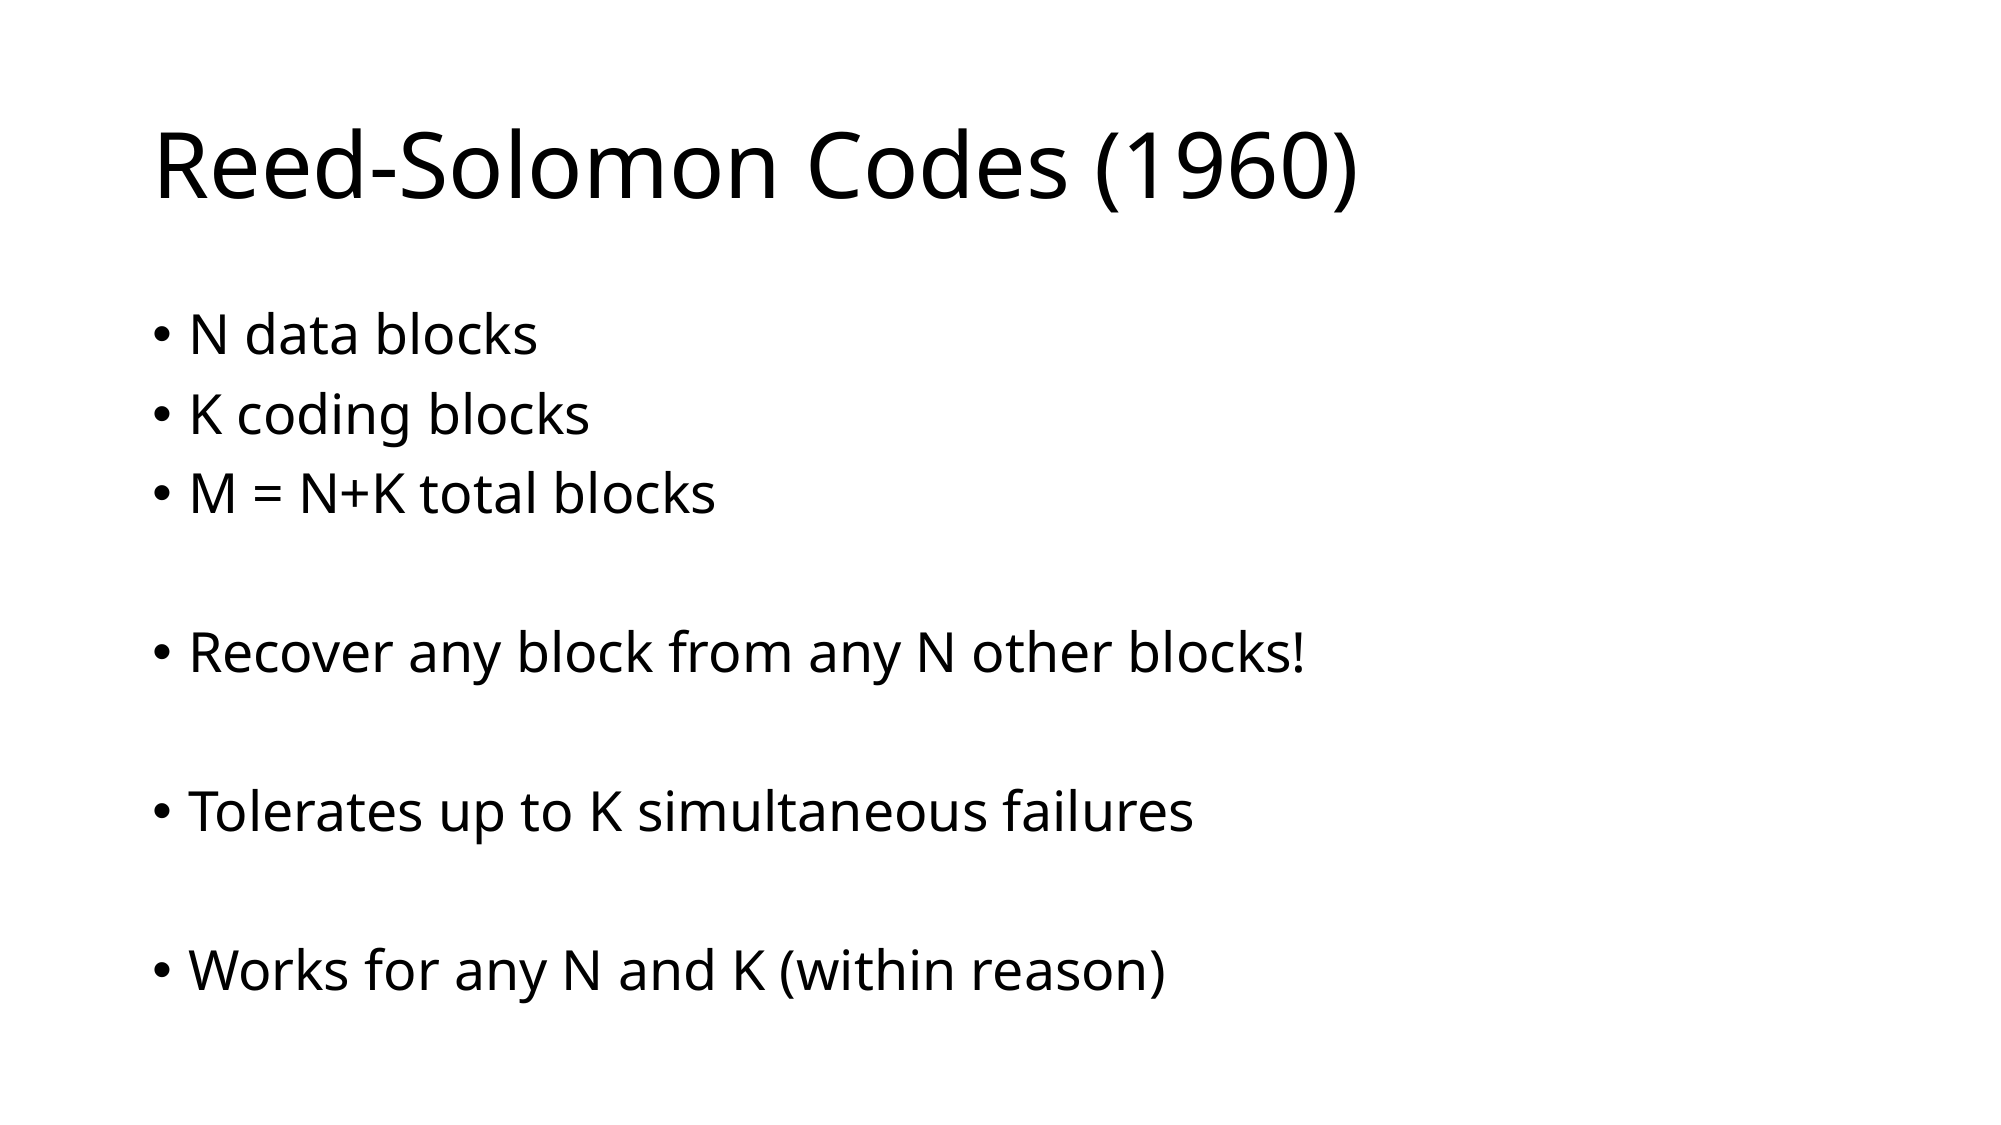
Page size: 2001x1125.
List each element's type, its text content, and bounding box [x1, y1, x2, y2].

list N data blocks K coding blocks M = N+K total blocks Recover any block from any N other blocks! Tolerates up to K simultaneous failures Works for any N and K (within reason) [137, 299, 1863, 1014]
title Reed-Solomon Codes (1960) [137, 59, 1863, 278]
